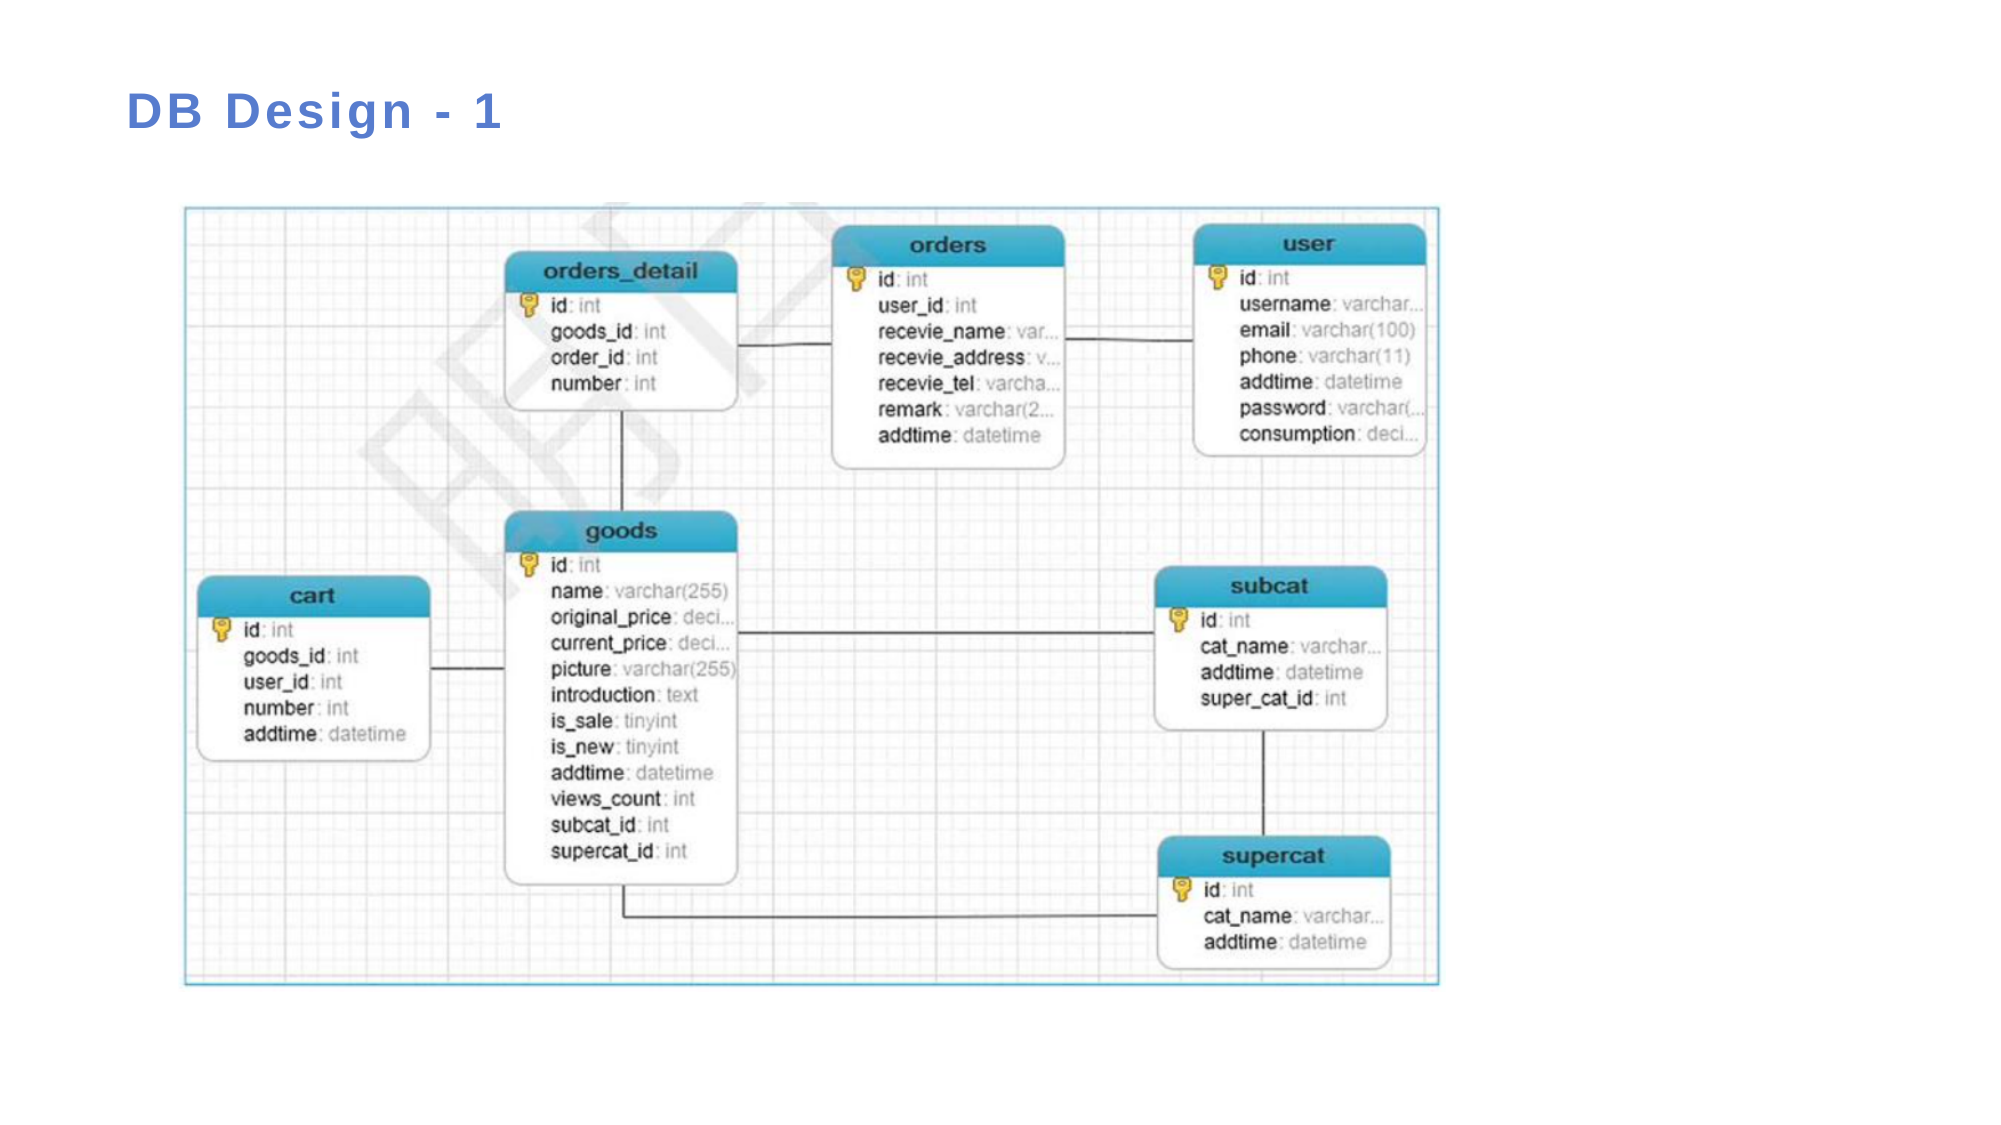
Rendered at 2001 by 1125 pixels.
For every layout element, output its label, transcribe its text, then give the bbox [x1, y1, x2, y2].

picture [178, 201, 1446, 992]
title DB Design - 1 [109, 72, 1891, 146]
